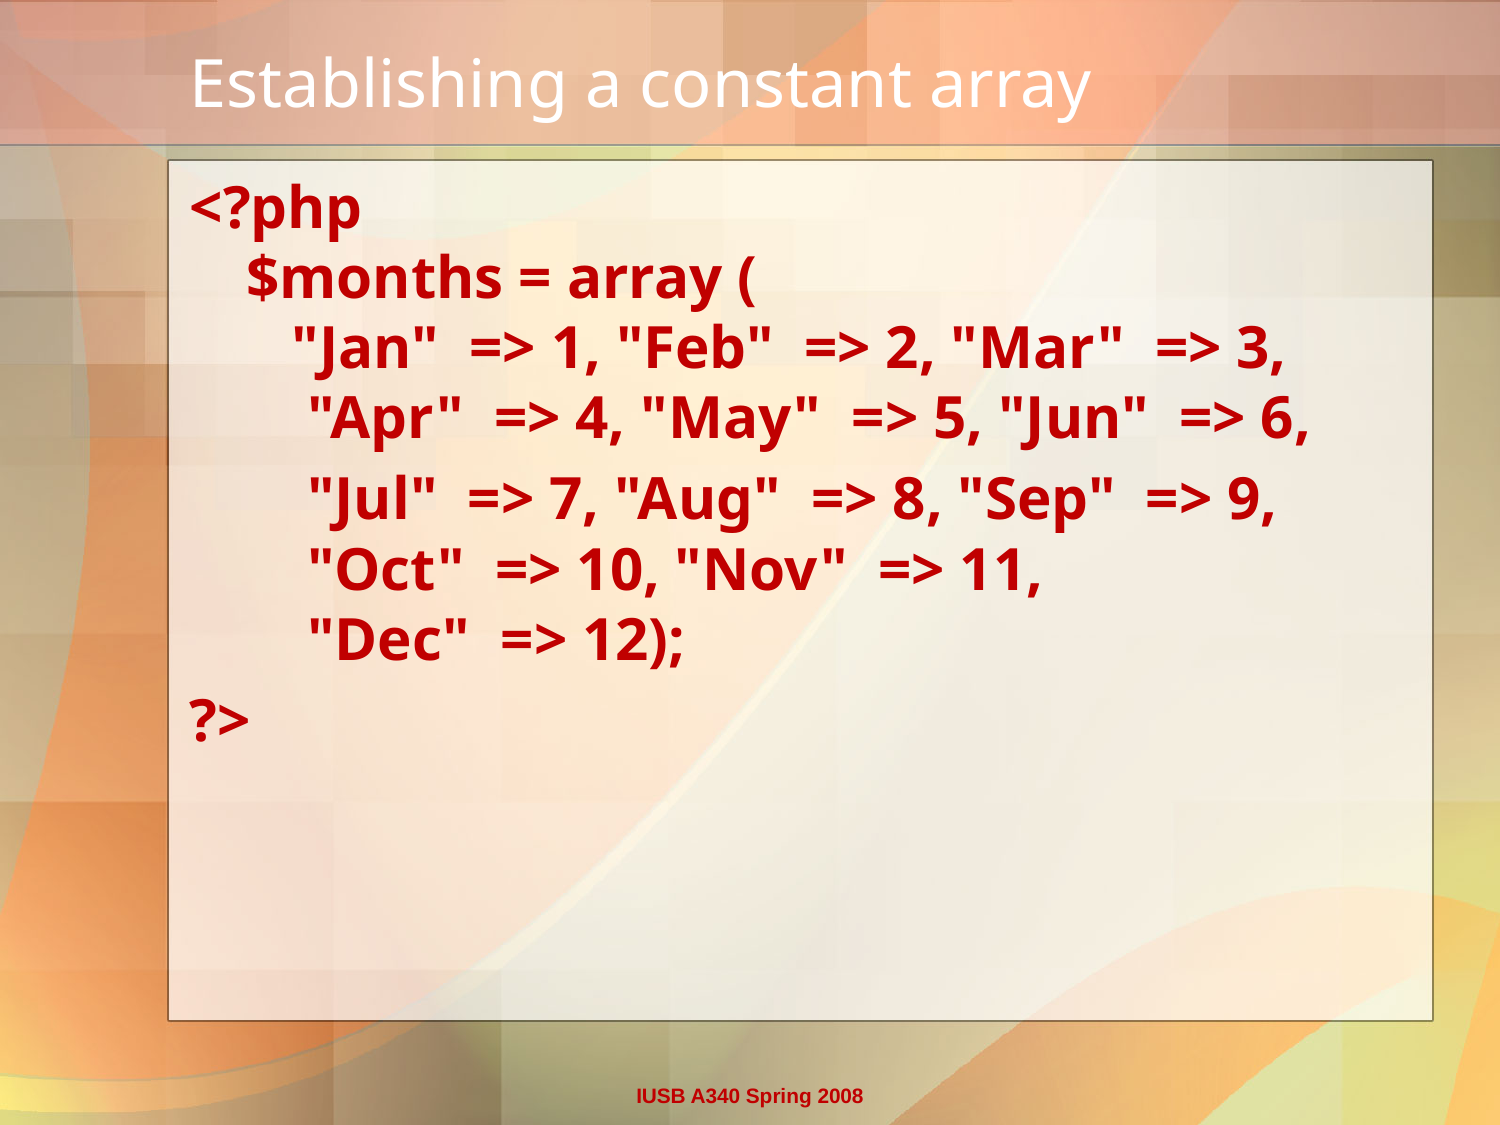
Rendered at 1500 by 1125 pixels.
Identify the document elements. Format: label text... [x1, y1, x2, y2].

title Establishing a constant array [174, 24, 1351, 138]
list <?php $months = array ( "Jan" => 1, "Feb" => 2, "Mar" => 3, "Apr" => 4, "May" => 5, "Jun" => 6, "Jul" => 7, "Aug" => 8, "Sep" => 9, "Oct" => 10, "Nov" => 11, "Dec" => 12); ?> [174, 162, 1438, 1026]
picture [0, 0, 1500, 1125]
footer IUSB A340 Spring 2008 [512, 1074, 988, 1103]
